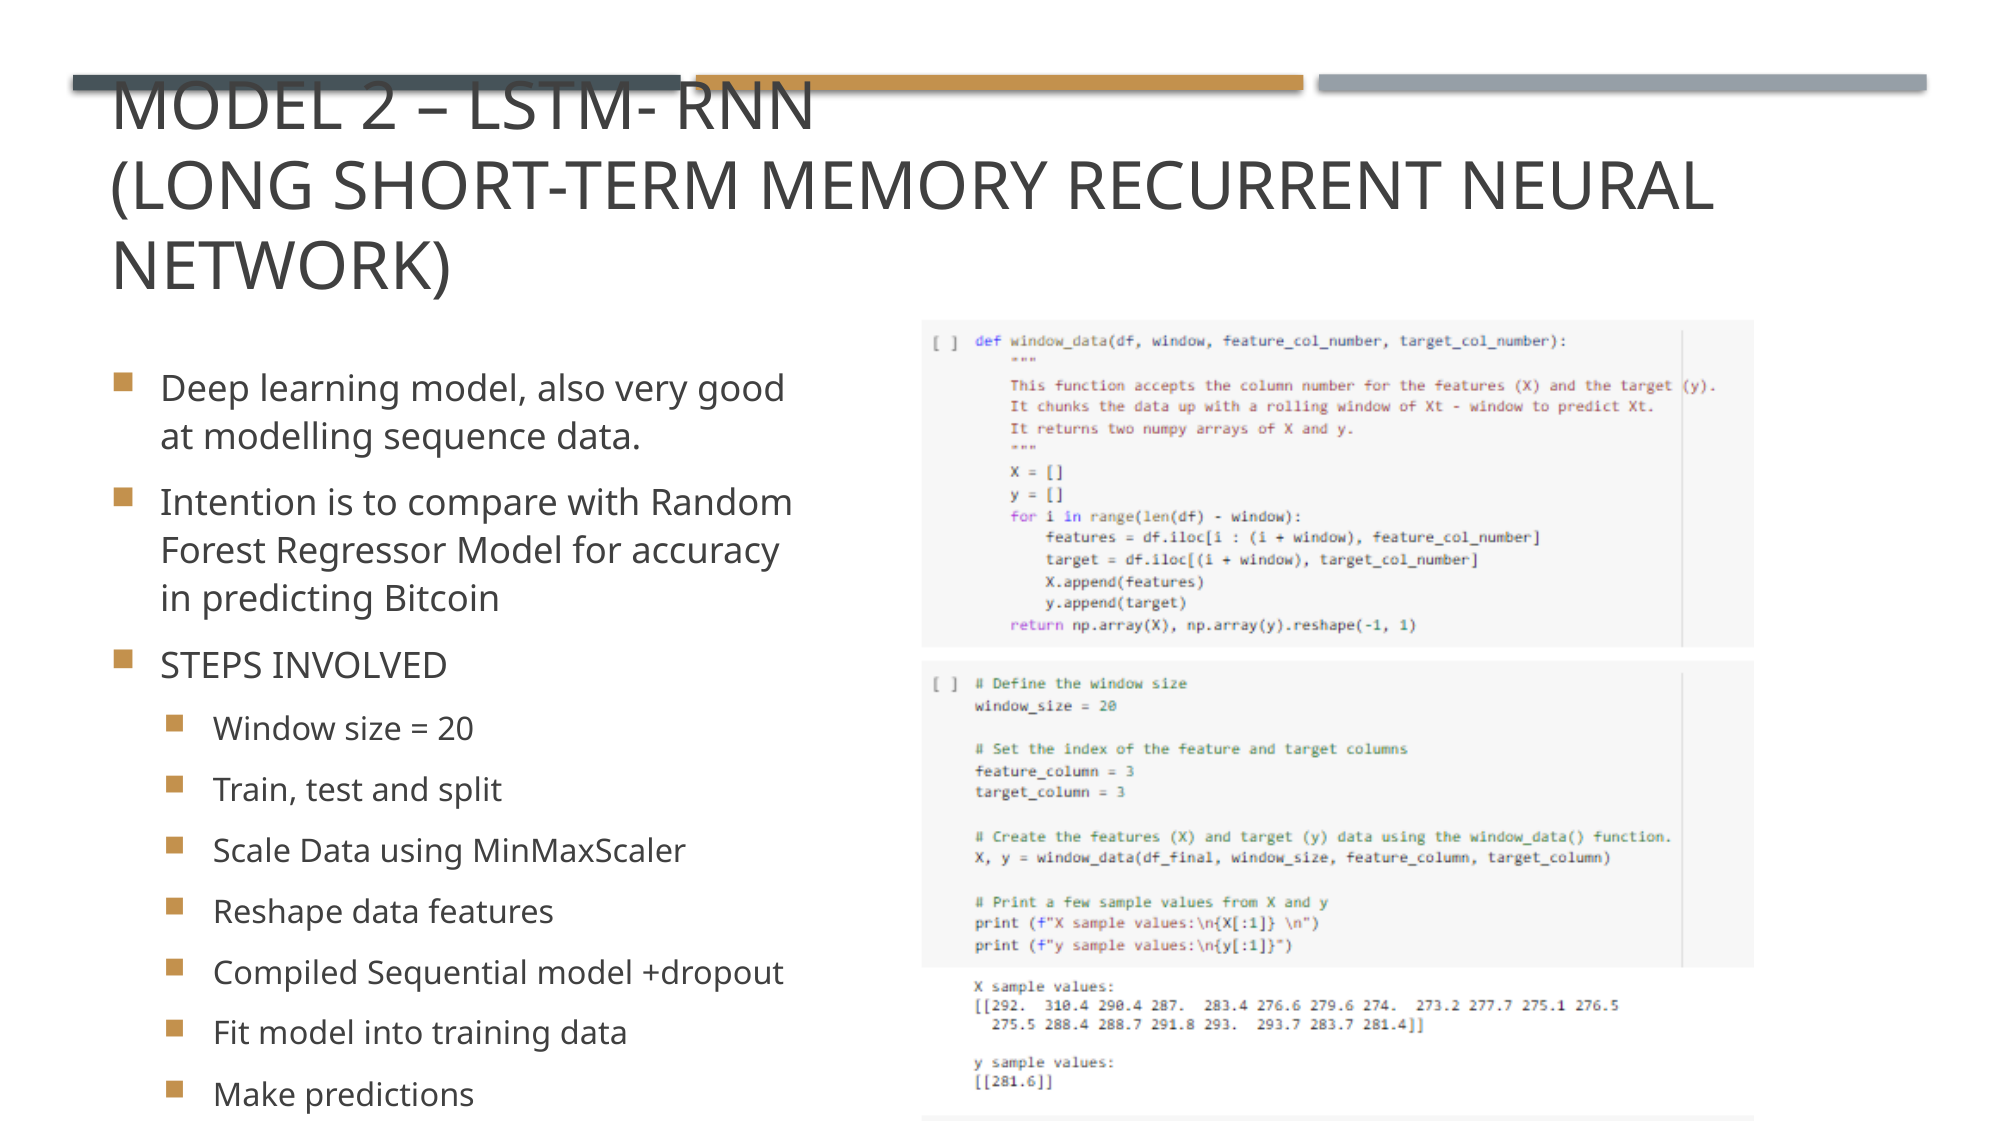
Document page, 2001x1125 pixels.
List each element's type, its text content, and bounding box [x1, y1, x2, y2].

list Deep learning model, also very good at modelling sequence data. Intention is to compare with Random Forest Regressor Model for accuracy in predicting Bitcoin STEPS INVOLVED Window size = 20 Train, test and split Scale Data using MinMaxScaler Reshape data features Compiled Sequential model +dropout Fit model into training data Make predictions [95, 353, 832, 1122]
title Model 2 – LSTM- RNN (Long short-term memory Recurrent Neural network) [95, 115, 1905, 311]
picture [916, 309, 1755, 1122]
